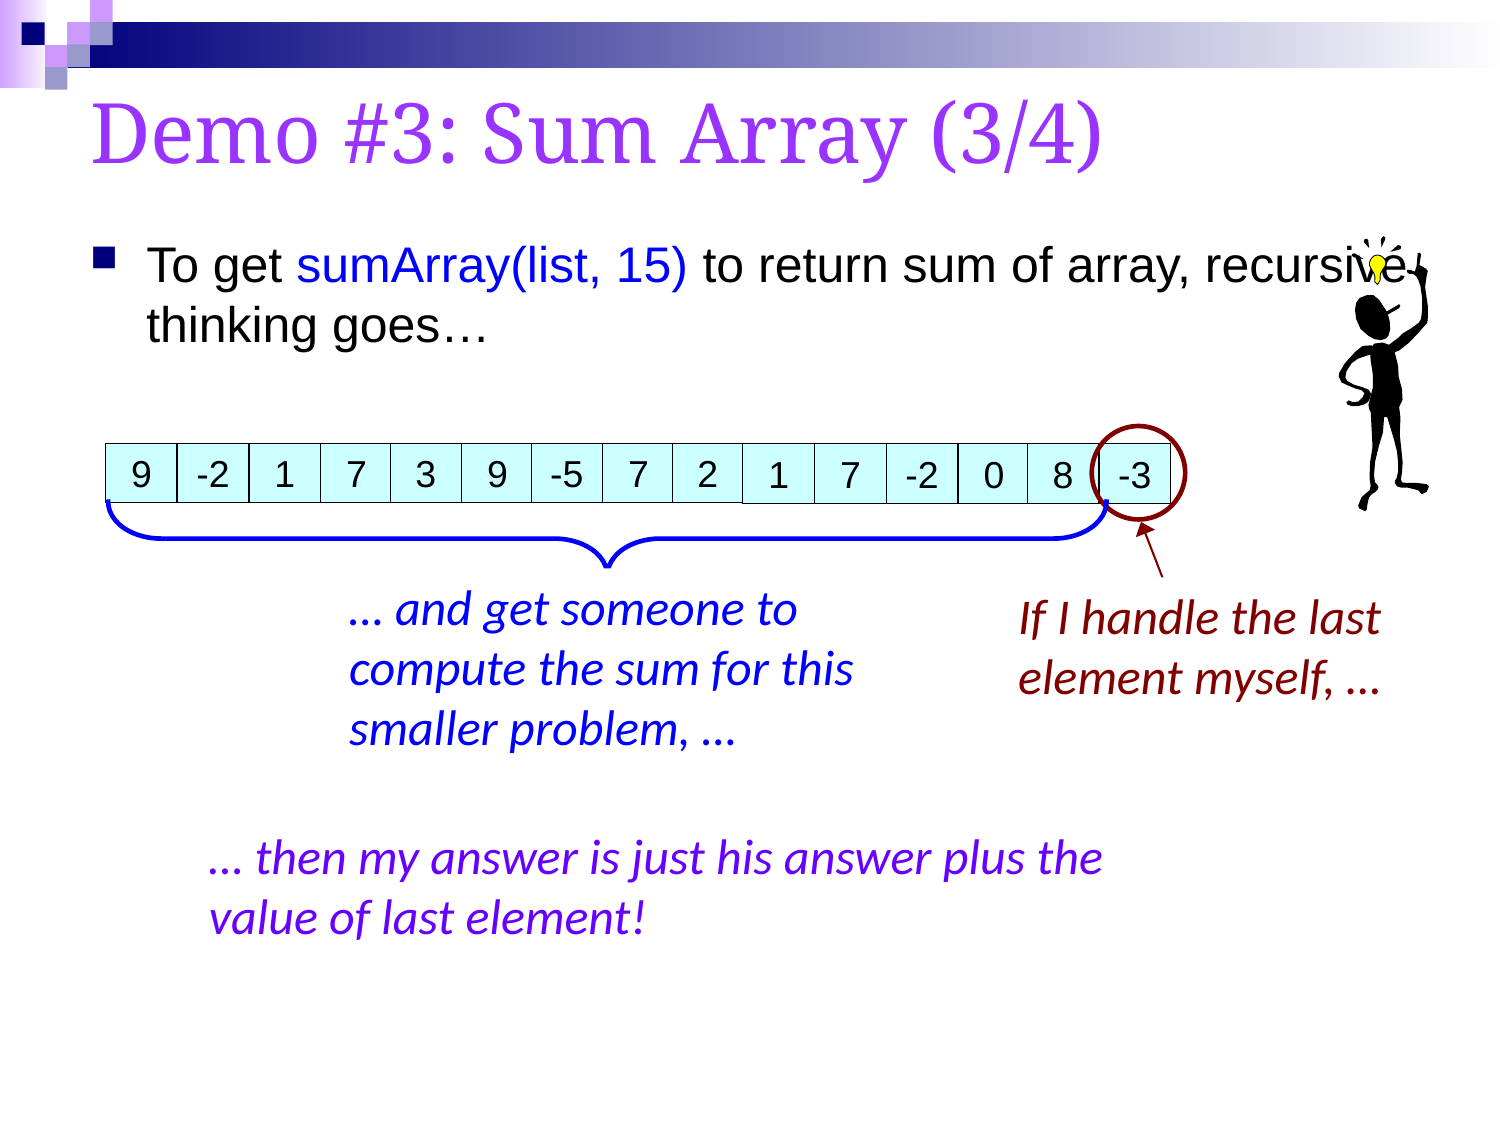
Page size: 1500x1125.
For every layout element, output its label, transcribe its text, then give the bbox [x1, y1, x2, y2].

text_box … then my answer is just his answer plus the value of last element! [194, 816, 1191, 952]
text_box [1003, 425, 1422, 715]
list To get sumArray(list, 15) to return sum of array, recursive thinking goes… [74, 224, 1426, 878]
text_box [107, 501, 1107, 766]
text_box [105, 442, 997, 502]
title Demo #3: Sum Array (3/4) [74, 63, 1426, 197]
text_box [1338, 236, 1430, 512]
